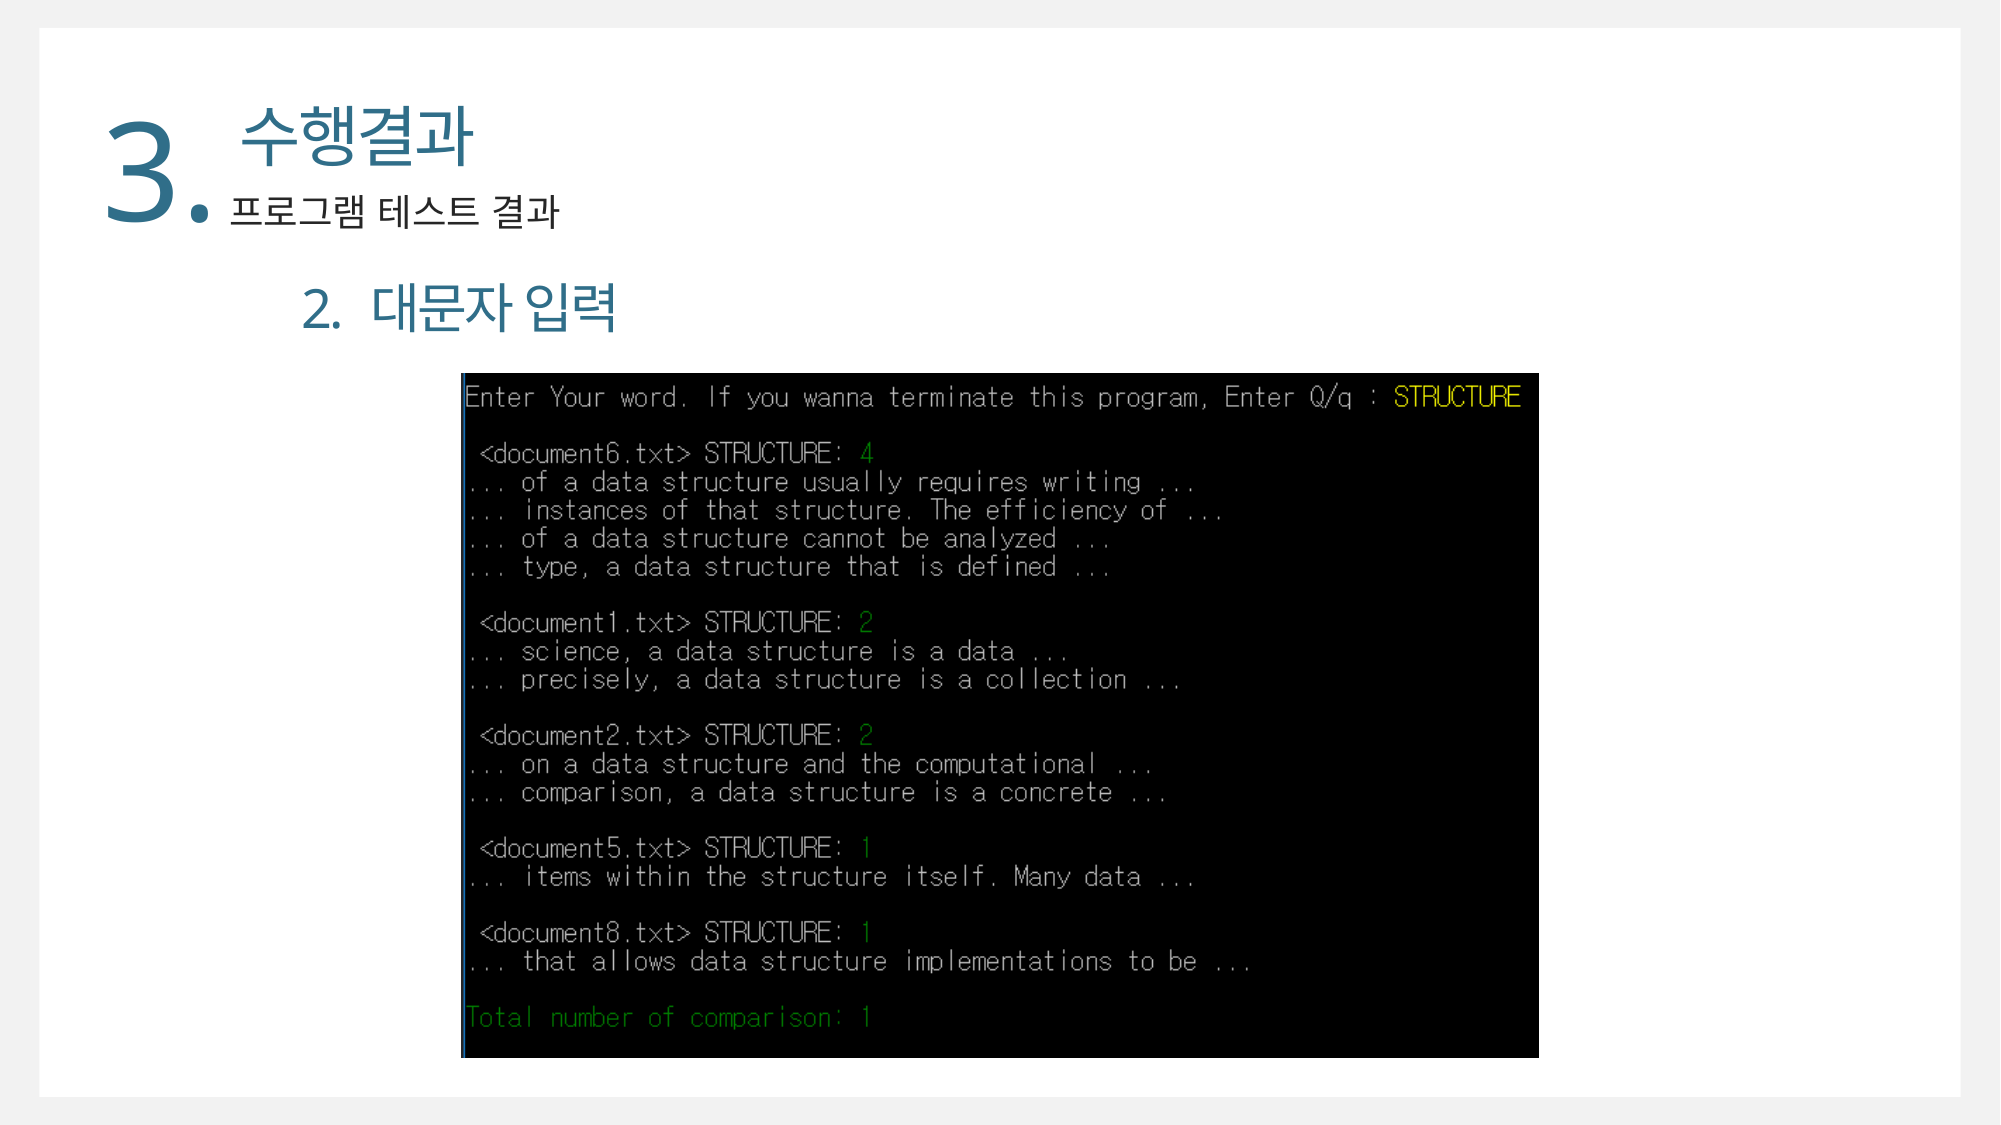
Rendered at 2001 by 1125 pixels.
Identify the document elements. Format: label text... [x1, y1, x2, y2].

picture [461, 373, 1539, 1058]
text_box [84, 76, 571, 259]
text_box 2. 대문자 입력 [286, 267, 636, 347]
